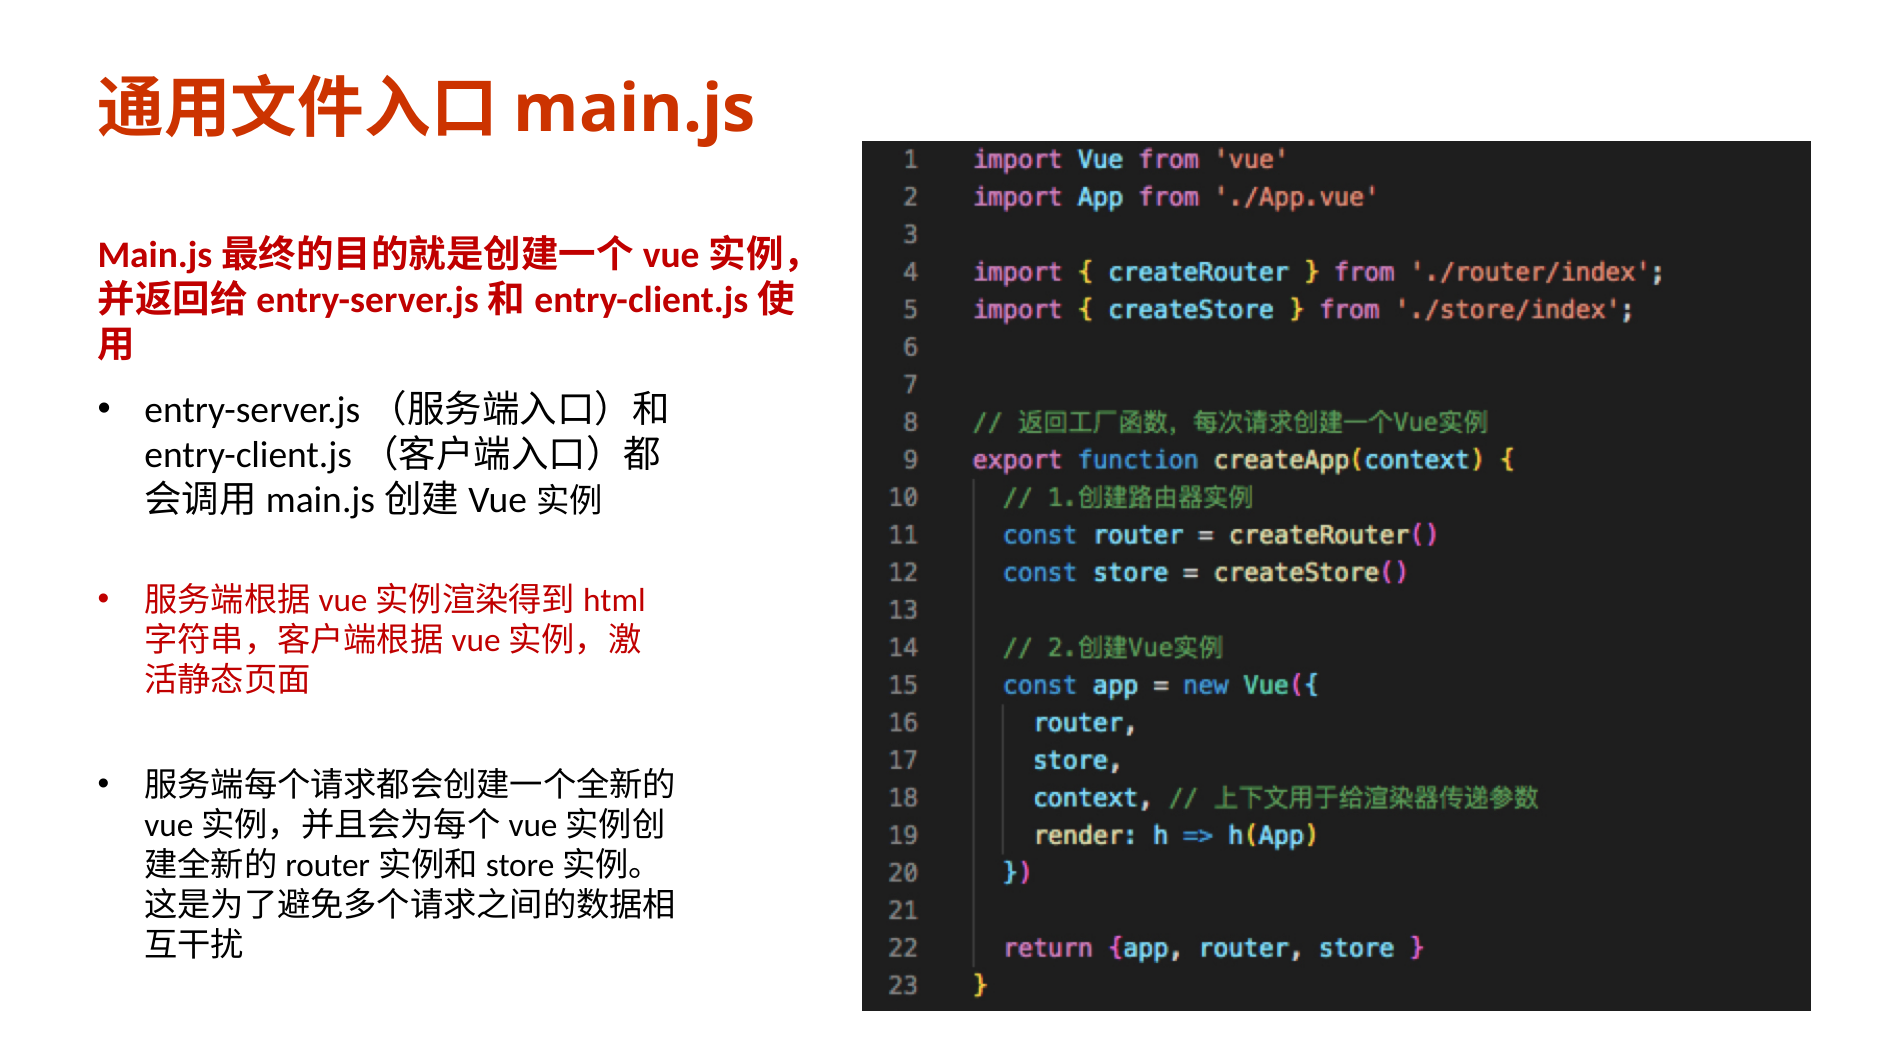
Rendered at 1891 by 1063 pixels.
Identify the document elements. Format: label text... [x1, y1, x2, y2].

text_box entry-server.js（服务端入口）和entry-client.js（客户端入口）都会调用main.js创建Vue实例 [82, 377, 706, 528]
text_box 服务端每个请求都会创建一个全新的vue实例，并且会为每个vue实例创建全新的router实例和store实例。这是为了避免多个请求之间的数据相互干扰 [82, 755, 697, 970]
list 通用文件入口main.js [82, 57, 1087, 164]
text_box Main.js最终的目的就是创建一个vue实例，并返回给entry-server.js和entry-client.js使用 [82, 222, 827, 373]
text_box 服务端根据vue实例渲染得到html字符串，客户端根据vue实例，激活静态页面 [82, 570, 674, 705]
picture [862, 141, 1811, 1011]
